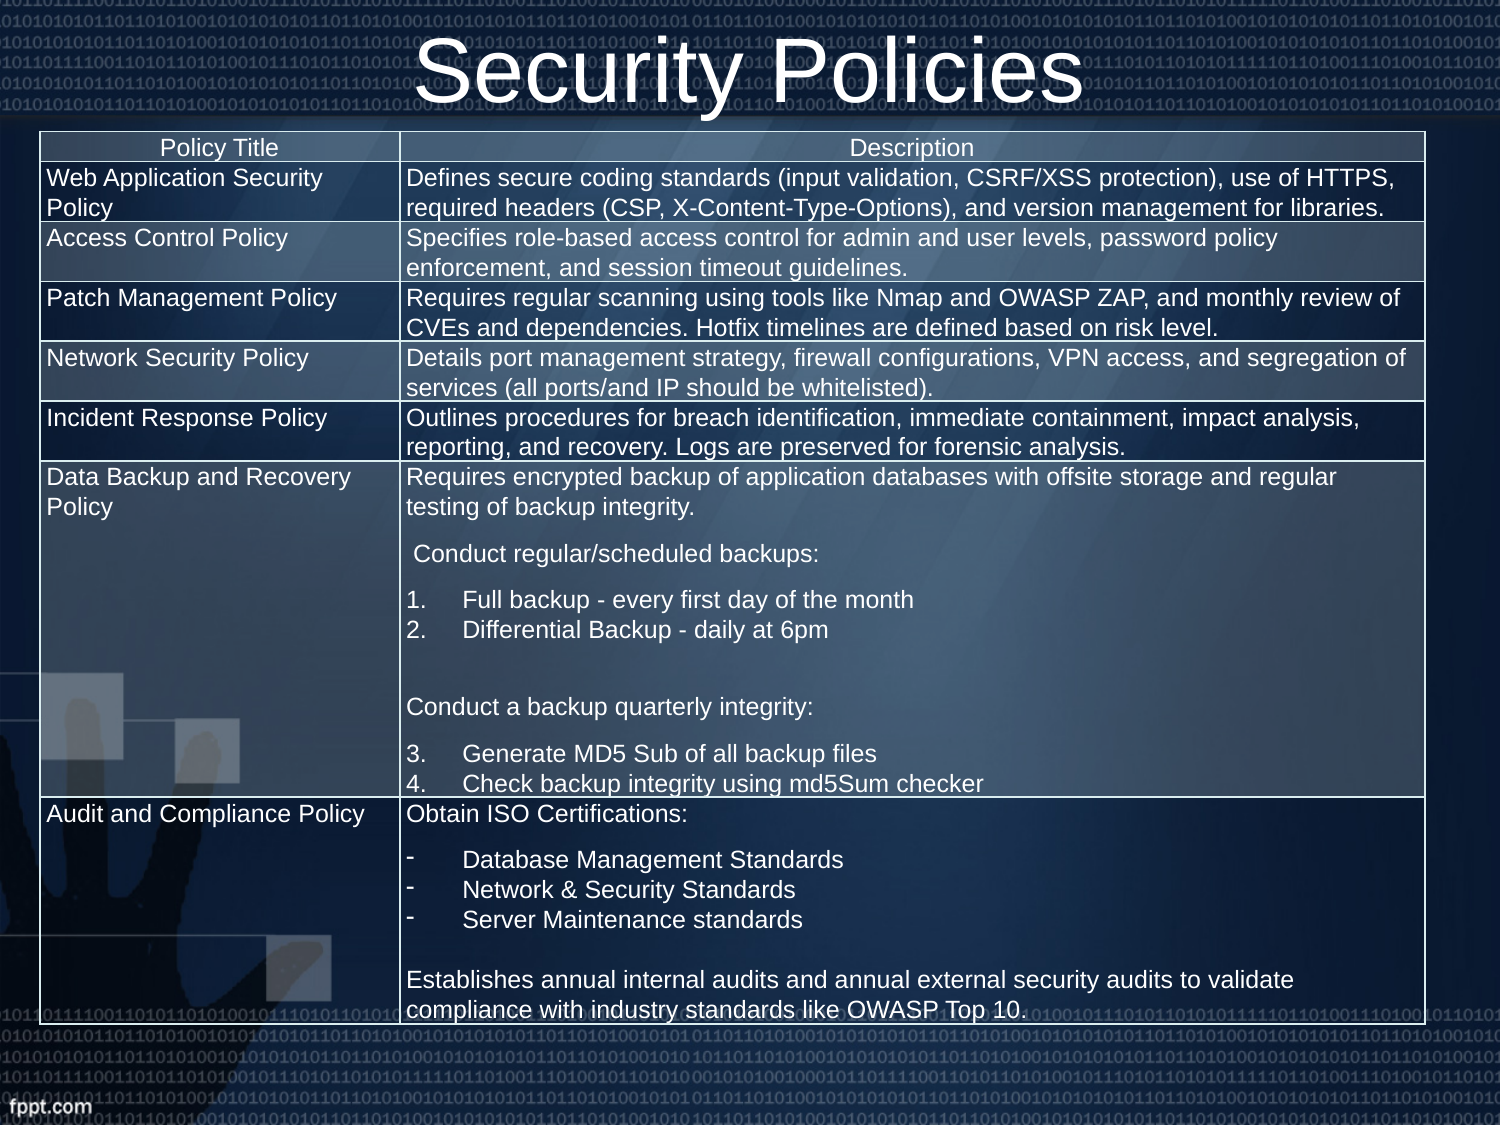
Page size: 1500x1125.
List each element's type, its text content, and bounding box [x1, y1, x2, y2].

table_cell Data Backup and Recovery Policy [41, 462, 399, 796]
table_cell Requires regular scanning using tools like Nmap and OWASP ZAP, and monthly review of CVEs and dependencies. Hotfix timelines are defined based on risk level. [401, 282, 1424, 340]
table_cell Defines secure coding standards (input validation, CSRF/XSS protection), use of HTTPS, required headers (CSP, X-Content-Type-Options), and version management for libraries. [401, 162, 1424, 221]
table_cell Outlines procedures for breach identification, immediate containment, impact analysis, reporting, and recovery. Logs are preserved for forensic analysis. [401, 402, 1424, 460]
table_cell Requires encrypted backup of application databases with offsite storage and regular testing of backup integrity. Conduct regular/scheduled backups: Full backup - every first day of the month Differential Backup - daily at 6pm Conduct a backup quarterly integrity: Generate MD5 Sub of all backup files Check backup integrity using md5Sum checker [401, 462, 1424, 796]
picture [0, 0, 1500, 1125]
table_cell Specifies role-based access control for admin and user levels, password policy enforcement, and session timeout guidelines. [401, 222, 1424, 281]
table_cell Access Control Policy [41, 222, 399, 281]
table_header Policy Title [41, 132, 399, 161]
table_cell Web Application Security Policy [41, 162, 399, 221]
table_cell Audit and Compliance Policy [41, 798, 399, 1023]
table_cell Obtain ISO Certifications: Database Management Standards Network & Security Standards Server Maintenance standards Establishes annual internal audits and annual external security audits to validate compliance with industry standards like OWASP Top 10. [401, 798, 1424, 1023]
table_header Description [401, 132, 1424, 161]
table_cell Details port management strategy, firewall configurations, VPN access, and segregation of services (all ports/and IP should be whitelisted). [401, 342, 1424, 400]
title Security Policies [75, 0, 1425, 131]
table_cell Network Security Policy [41, 342, 399, 400]
table_cell Patch Management Policy [41, 282, 399, 340]
table_cell Incident Response Policy [41, 402, 399, 460]
